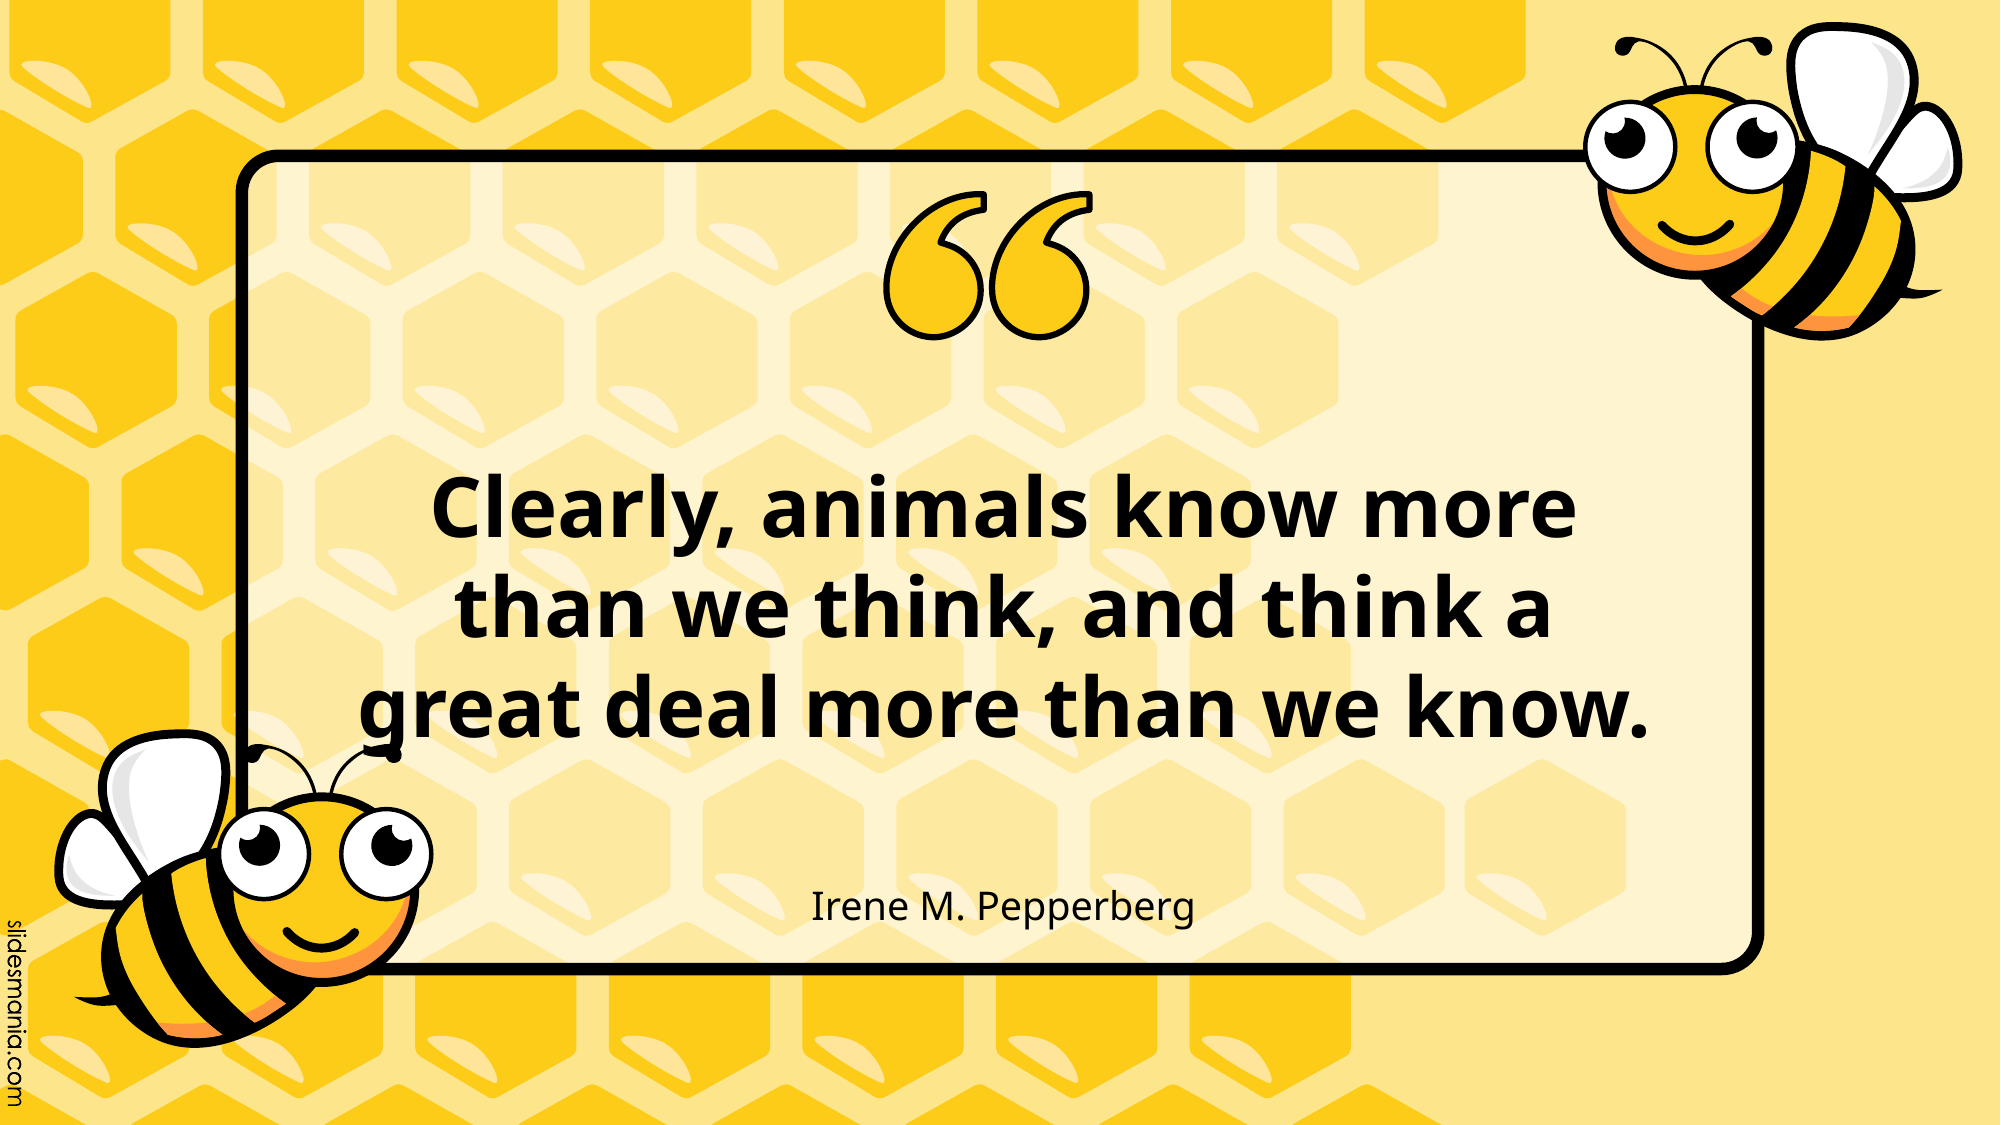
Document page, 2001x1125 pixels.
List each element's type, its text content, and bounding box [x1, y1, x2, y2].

title Clearly, animals know more than we think, and think a great deal more than we know. [315, 344, 1695, 864]
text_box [885, 193, 1090, 338]
subtitle Irene M. Pepperberg [249, 871, 1759, 948]
